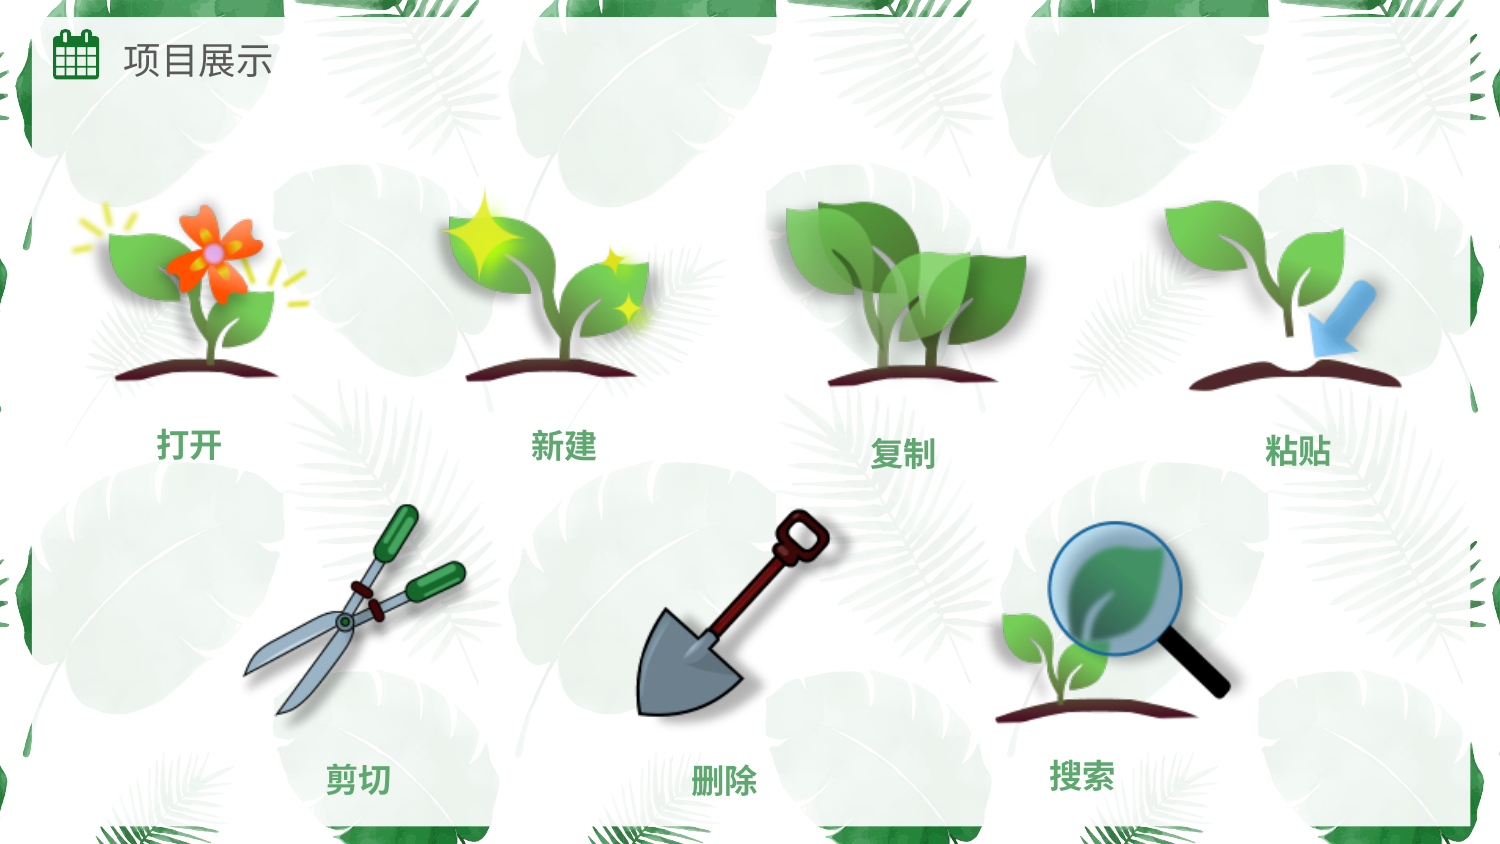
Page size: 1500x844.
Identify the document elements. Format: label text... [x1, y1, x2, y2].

text_box 打开 [155, 424, 223, 465]
text_box 删除 [691, 787, 759, 801]
text_box 搜索 [1049, 754, 1117, 795]
picture [0, 0, 1500, 844]
text_box 粘贴 [1265, 430, 1333, 471]
text_box 剪切 [325, 768, 392, 800]
text_box 复制 [870, 433, 938, 474]
text_box 项目展示 [123, 28, 474, 91]
text_box 新建 [531, 425, 599, 466]
